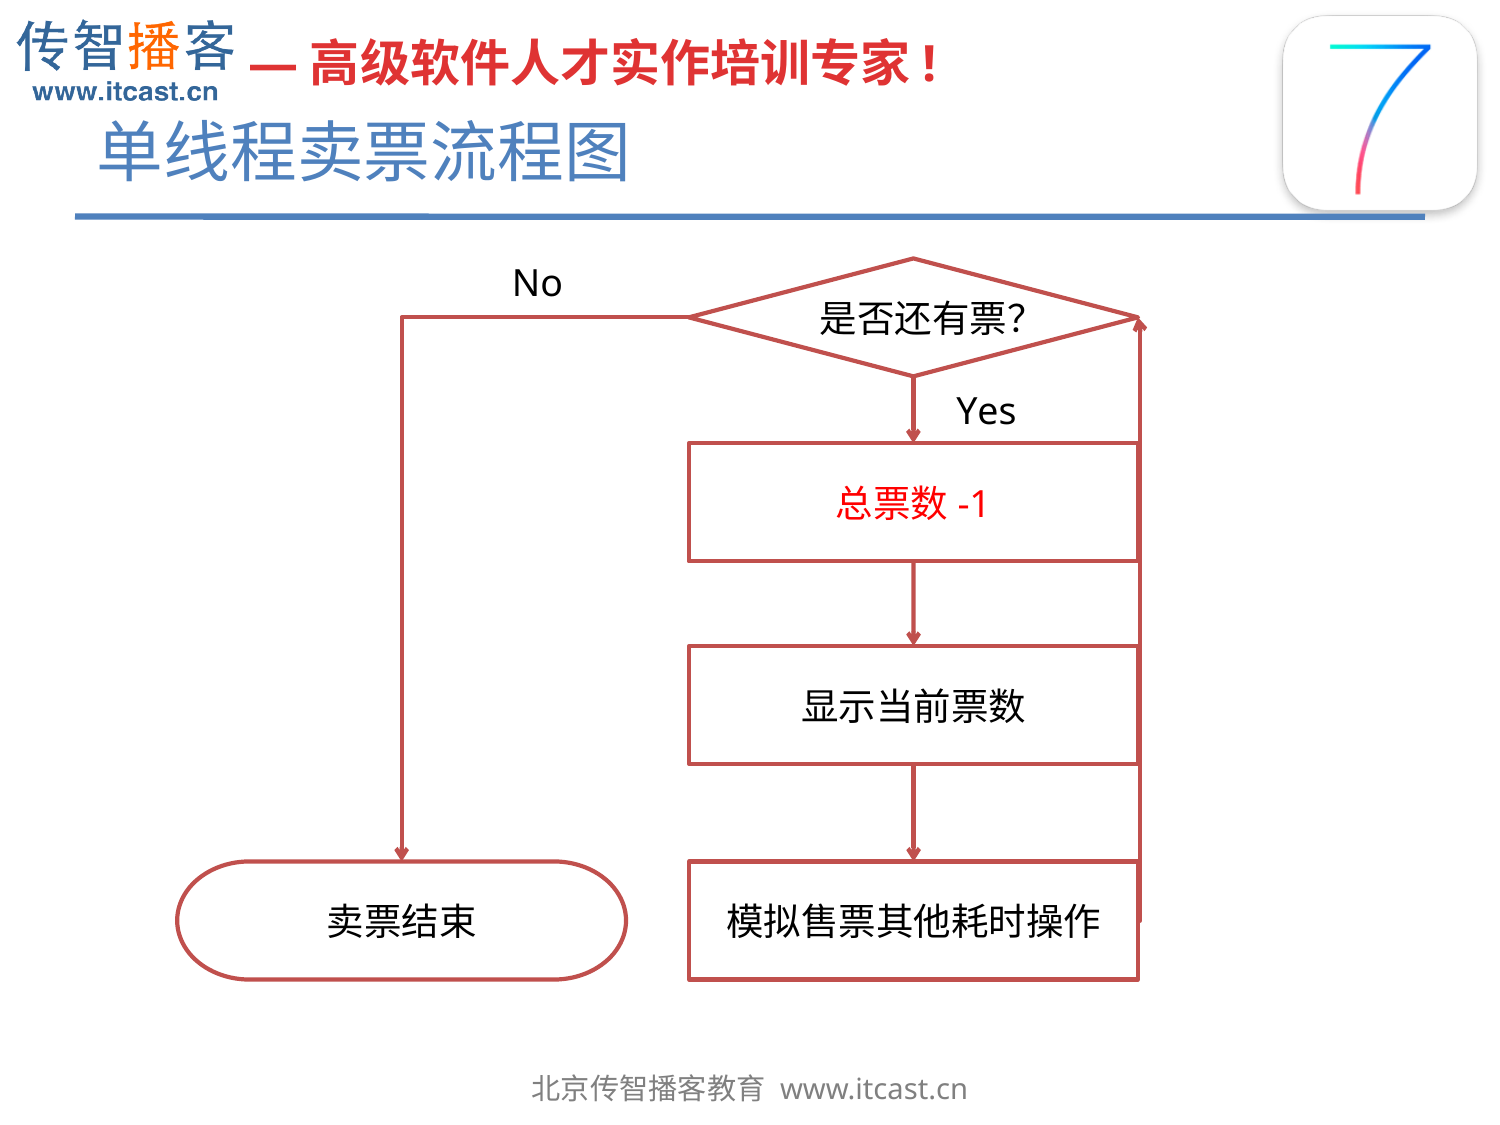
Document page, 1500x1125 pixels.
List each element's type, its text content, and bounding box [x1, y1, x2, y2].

title 单线程卖票流程图 [81, 102, 1416, 286]
picture [1163, 0, 1500, 263]
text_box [176, 250, 1141, 980]
picture [16, 19, 234, 101]
